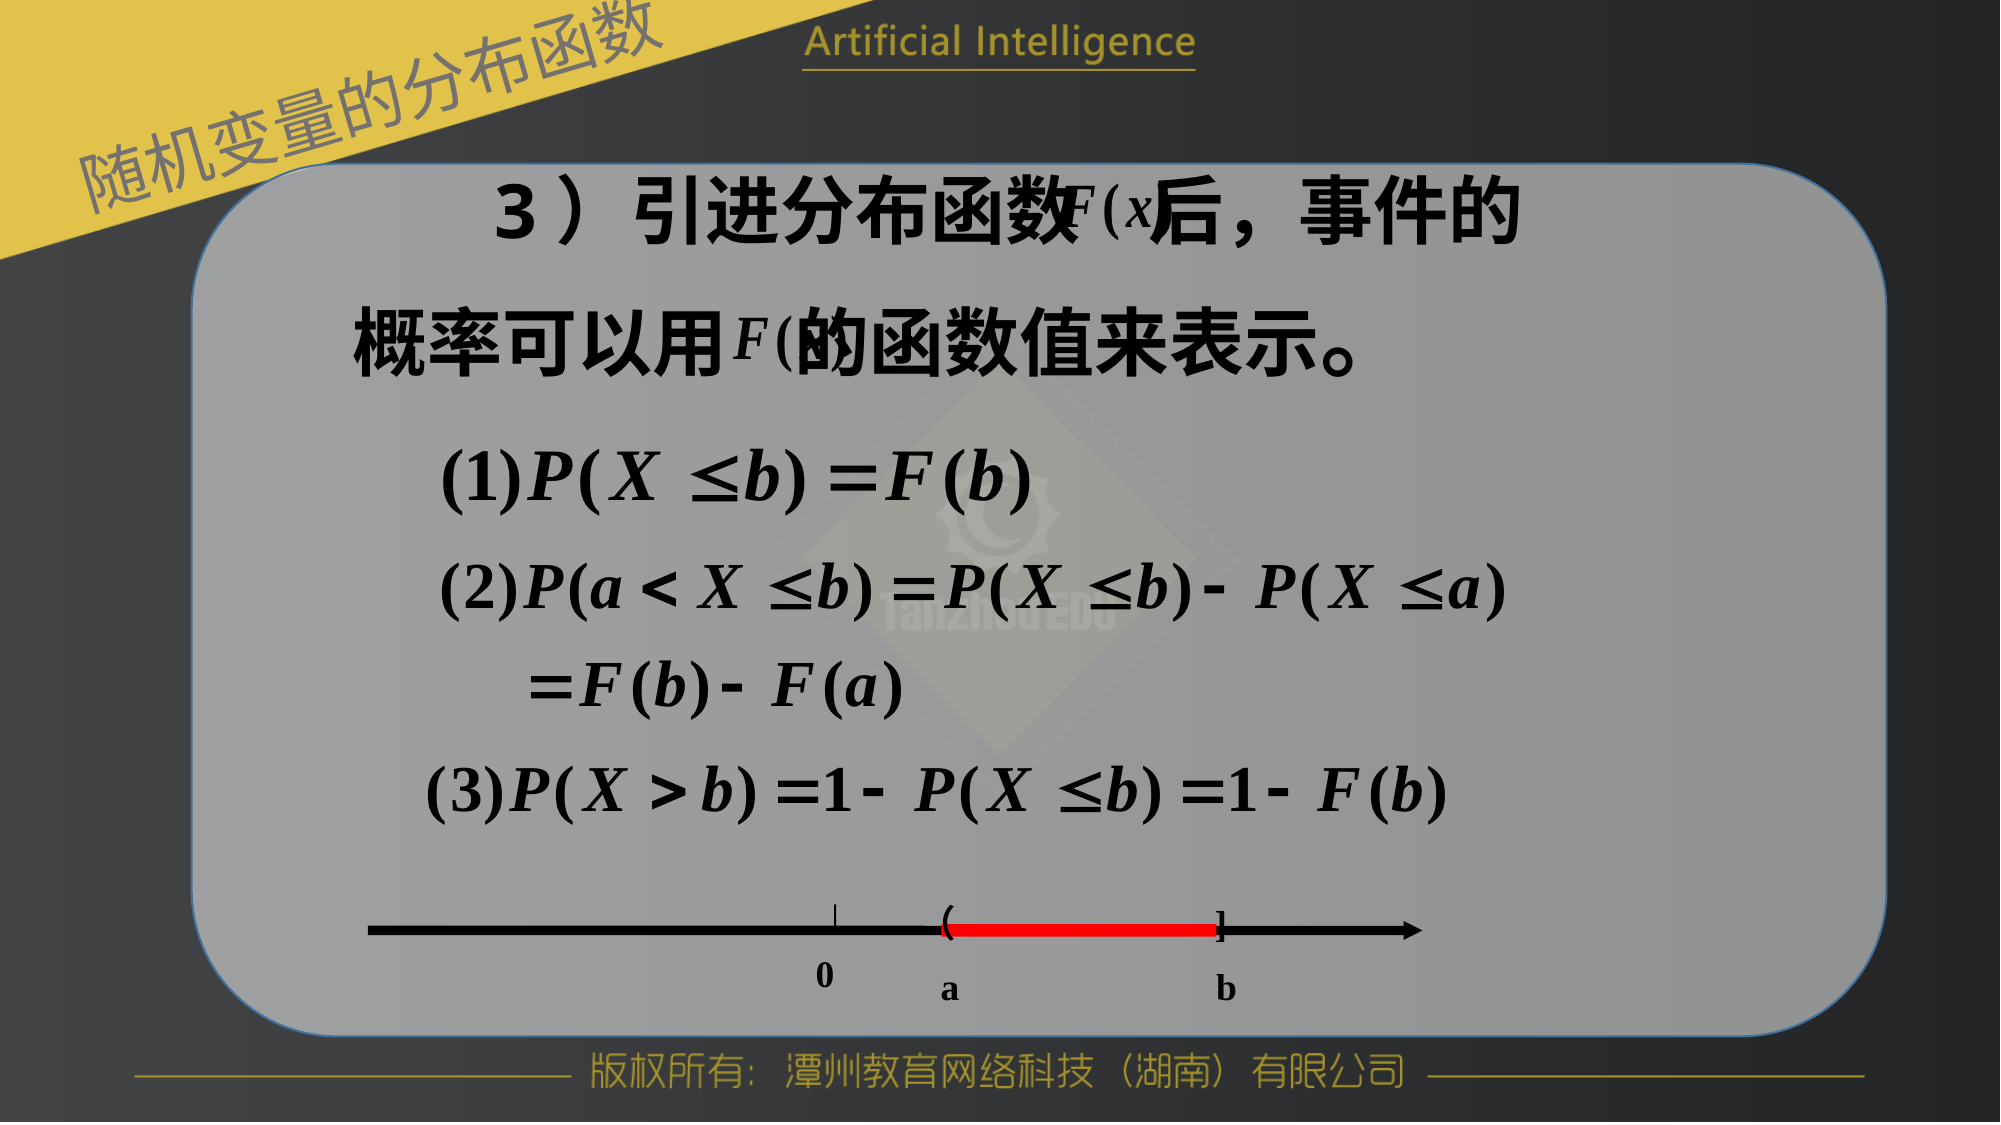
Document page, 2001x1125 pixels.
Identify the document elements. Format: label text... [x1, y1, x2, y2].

picture [0, 0, 2000, 1122]
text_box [417, 751, 1460, 839]
text_box [191, 163, 1887, 1037]
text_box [724, 301, 855, 386]
text_box 随机变量的分布函数 [61, 0, 680, 234]
text_box 3）引进分布函数 后，事件的概率可以用 的函数值来表示。 [337, 157, 1613, 397]
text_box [372, 892, 1423, 1031]
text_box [431, 432, 1046, 531]
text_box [431, 550, 1519, 736]
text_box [1051, 169, 1182, 254]
